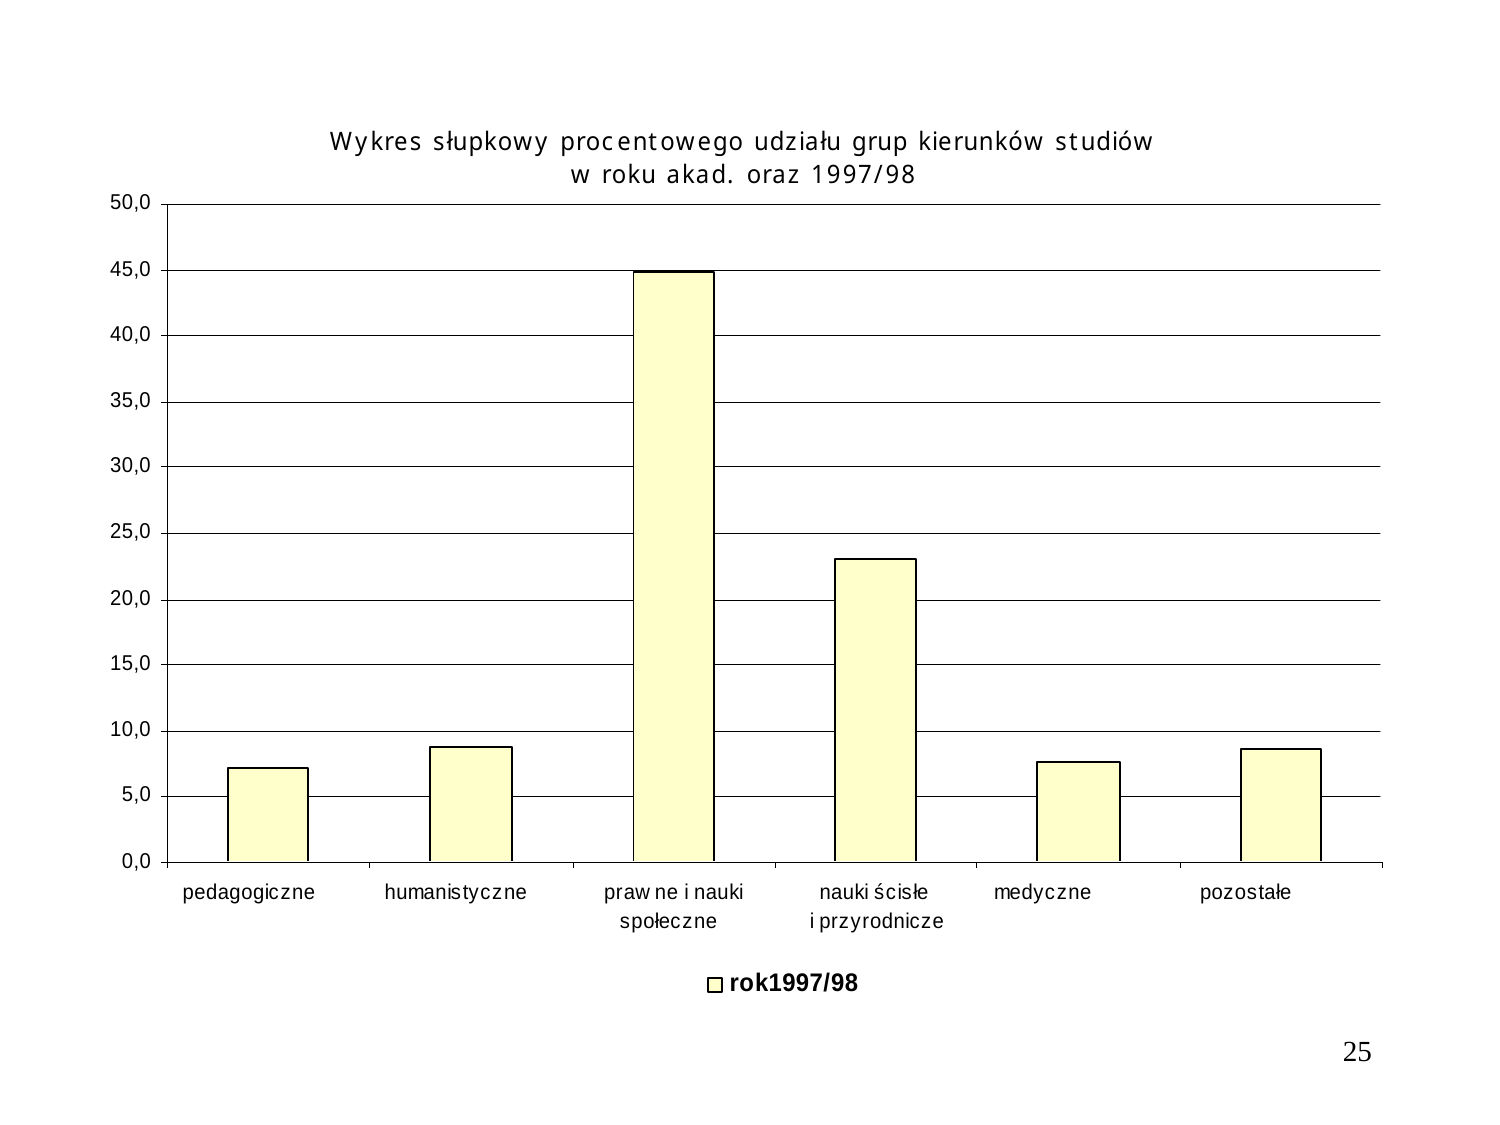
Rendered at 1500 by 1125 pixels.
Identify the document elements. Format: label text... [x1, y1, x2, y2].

slide_number 25 [1074, 1031, 1388, 1101]
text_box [76, 89, 1412, 1024]
